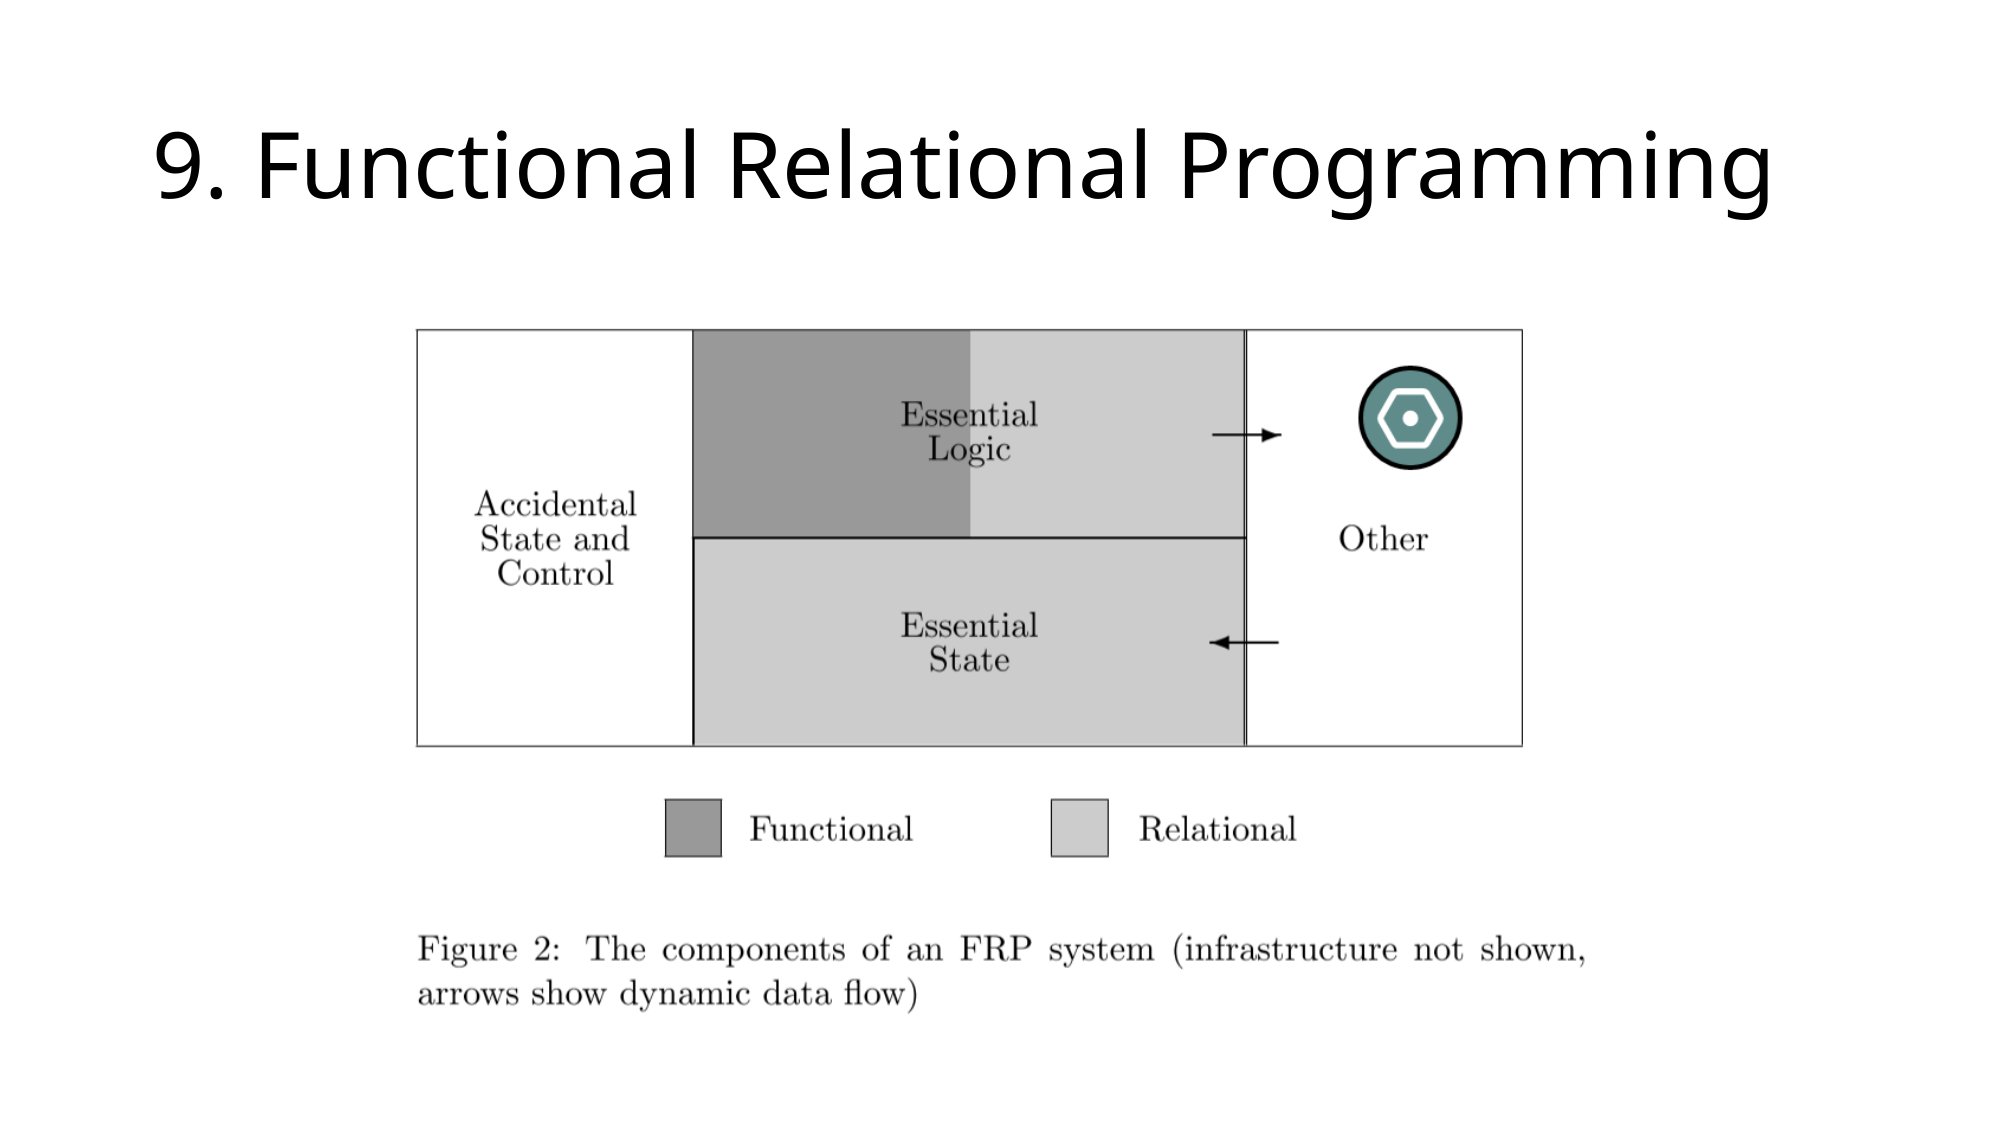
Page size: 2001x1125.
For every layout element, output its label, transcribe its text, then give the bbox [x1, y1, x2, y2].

title 9. Functional Relational Programming [137, 59, 1863, 278]
picture [406, 316, 1594, 1027]
